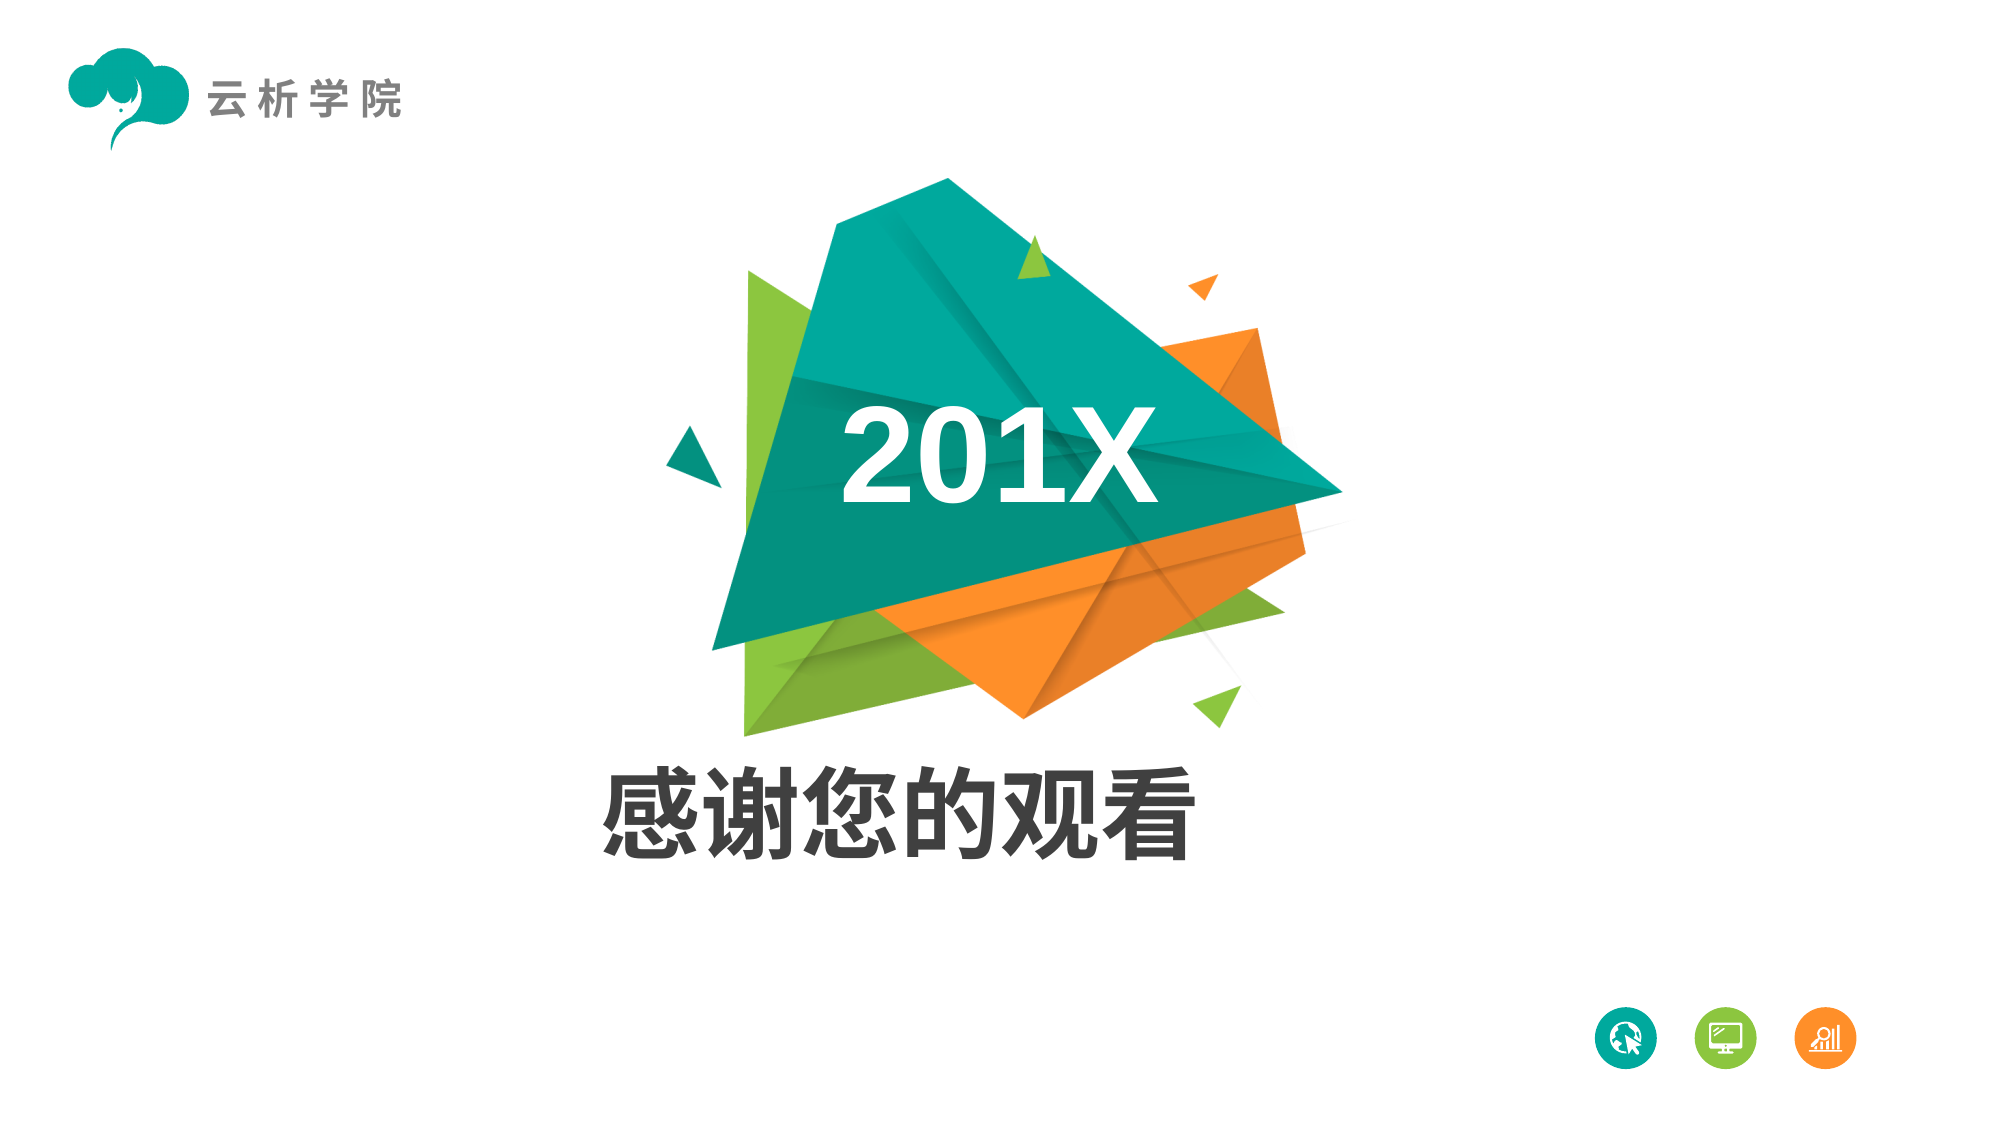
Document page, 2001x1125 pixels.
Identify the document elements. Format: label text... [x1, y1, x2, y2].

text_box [643, 178, 1356, 744]
text_box [1793, 1006, 1858, 1071]
text_box [1593, 1006, 1658, 1071]
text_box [68, 48, 420, 151]
text_box [1608, 1020, 1645, 1058]
text_box [1808, 1024, 1843, 1053]
text_box [1708, 1021, 1744, 1055]
text_box 感谢您的观看 [585, 744, 1415, 879]
text_box [1693, 1006, 1758, 1071]
